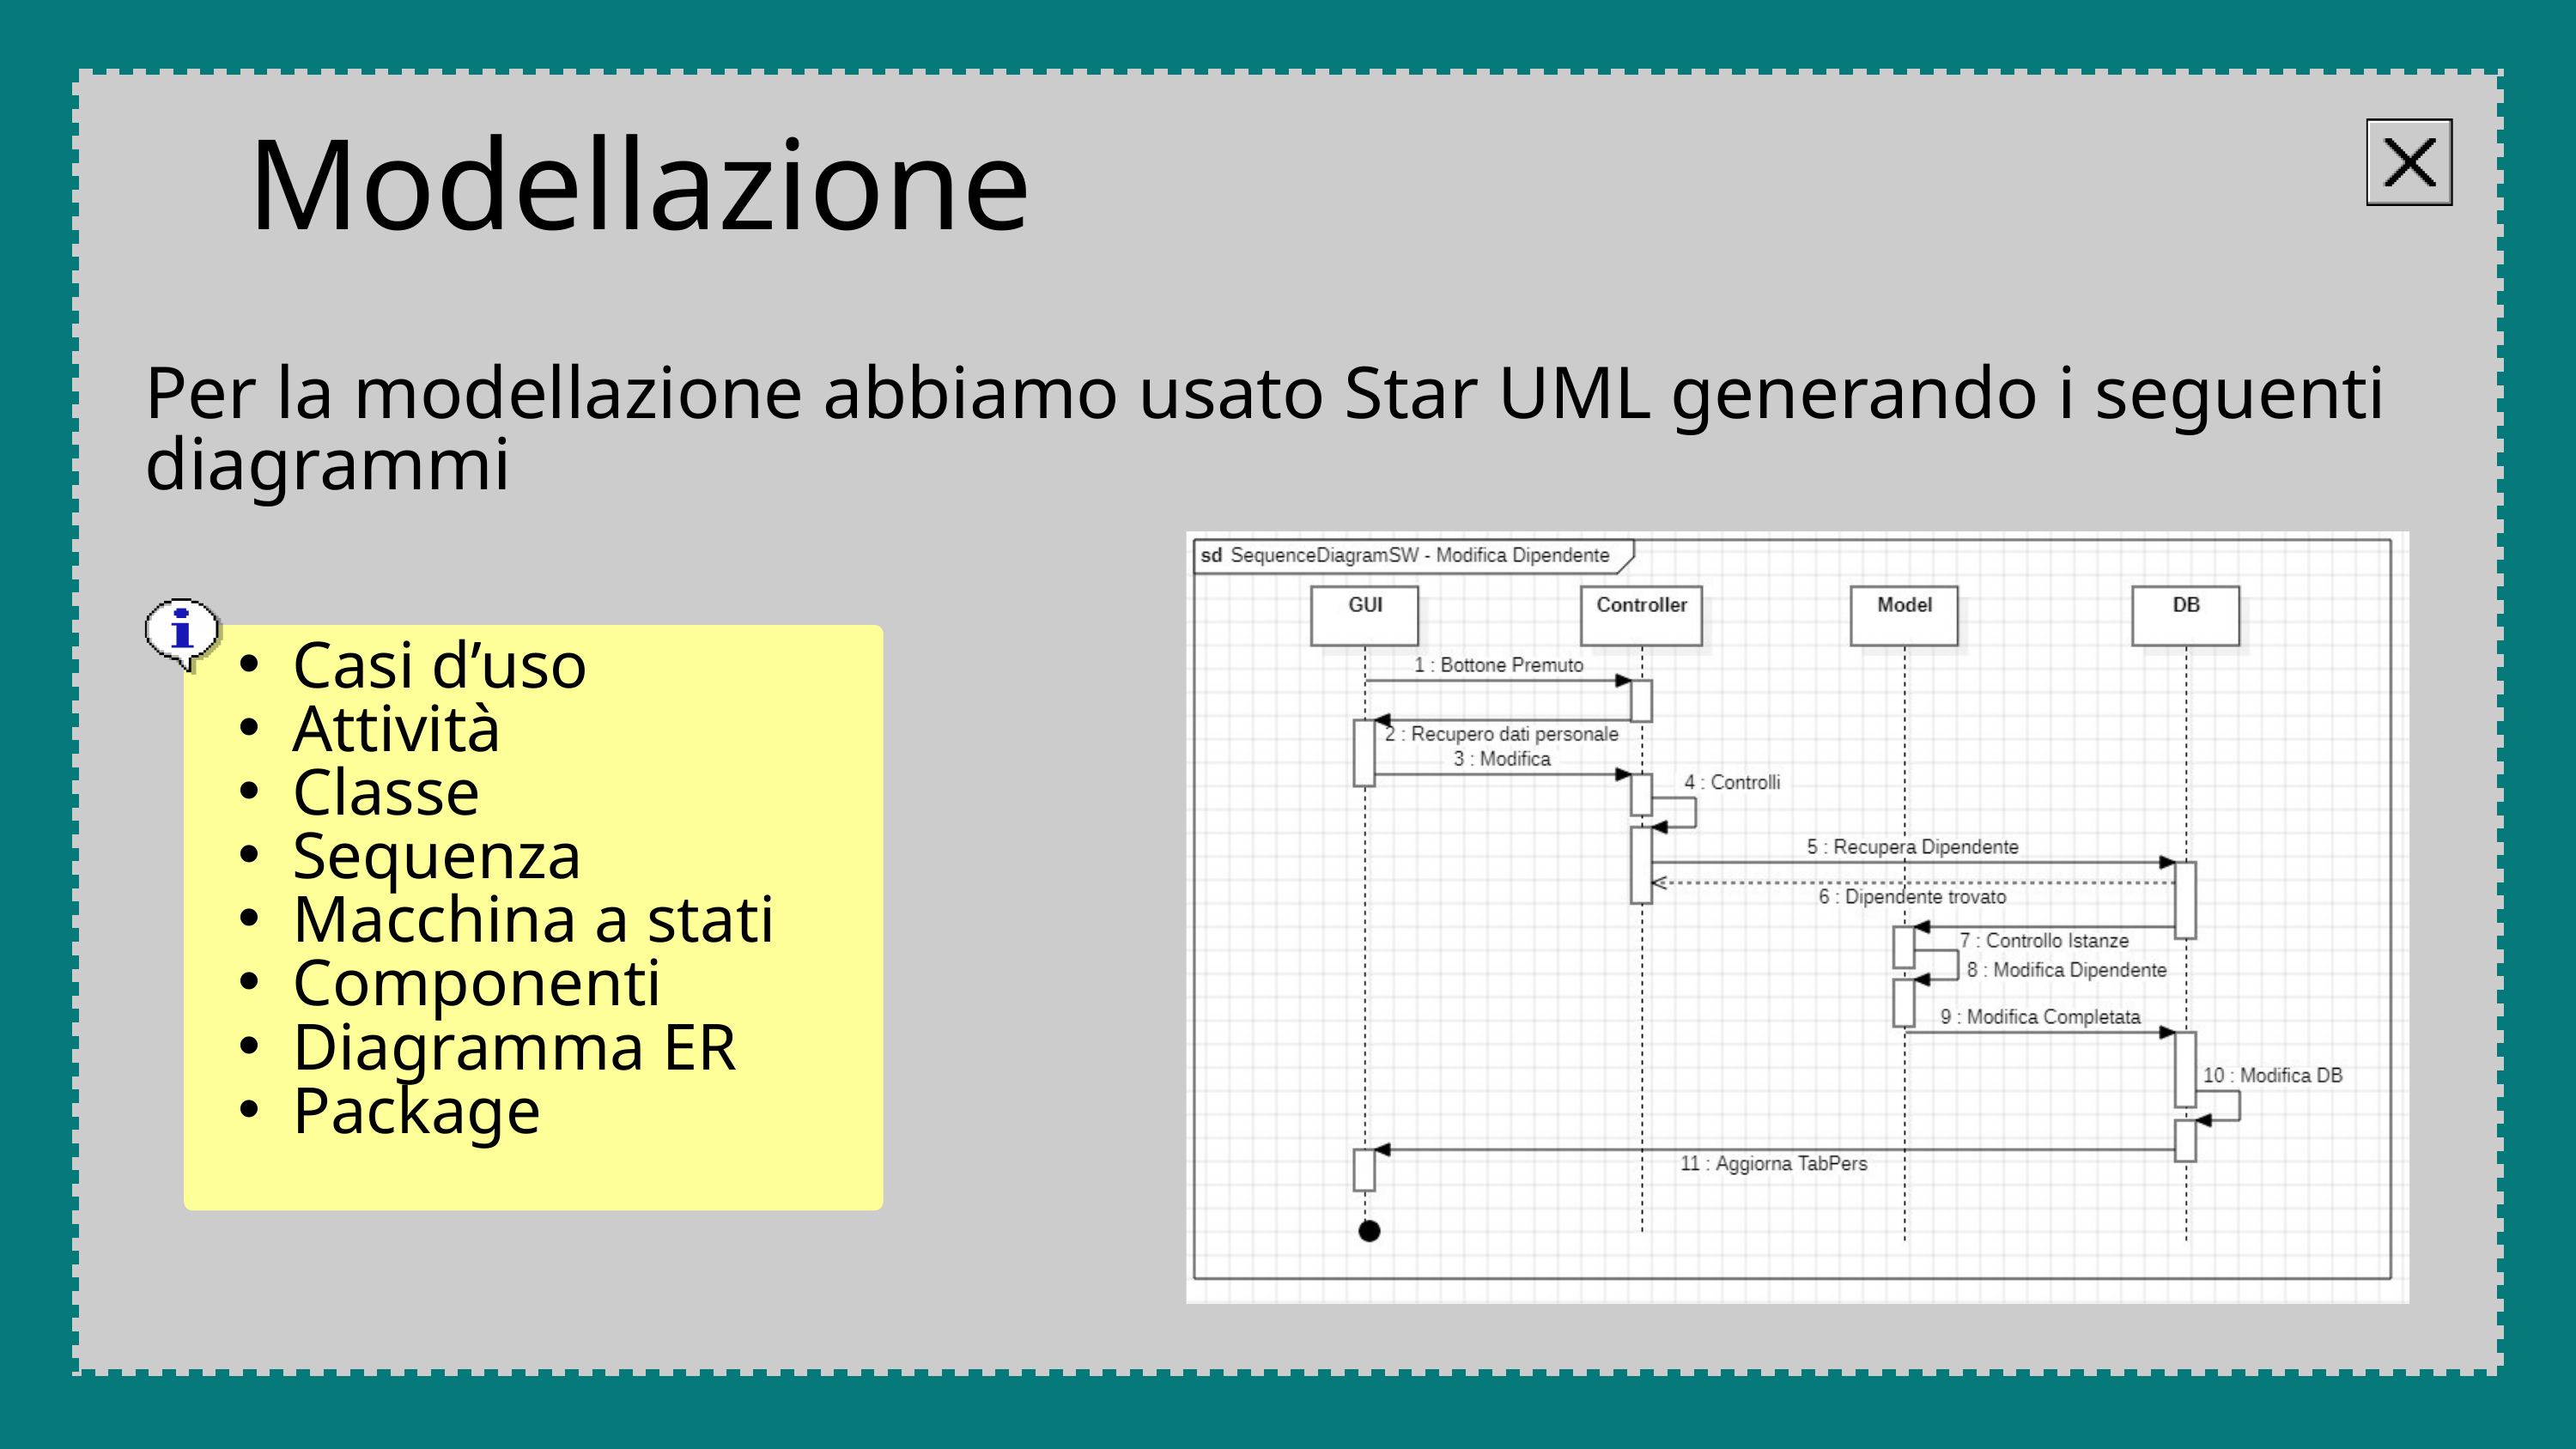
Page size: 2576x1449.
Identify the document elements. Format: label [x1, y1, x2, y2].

text_box [183, 624, 884, 1211]
text_box [72, 68, 2504, 1377]
